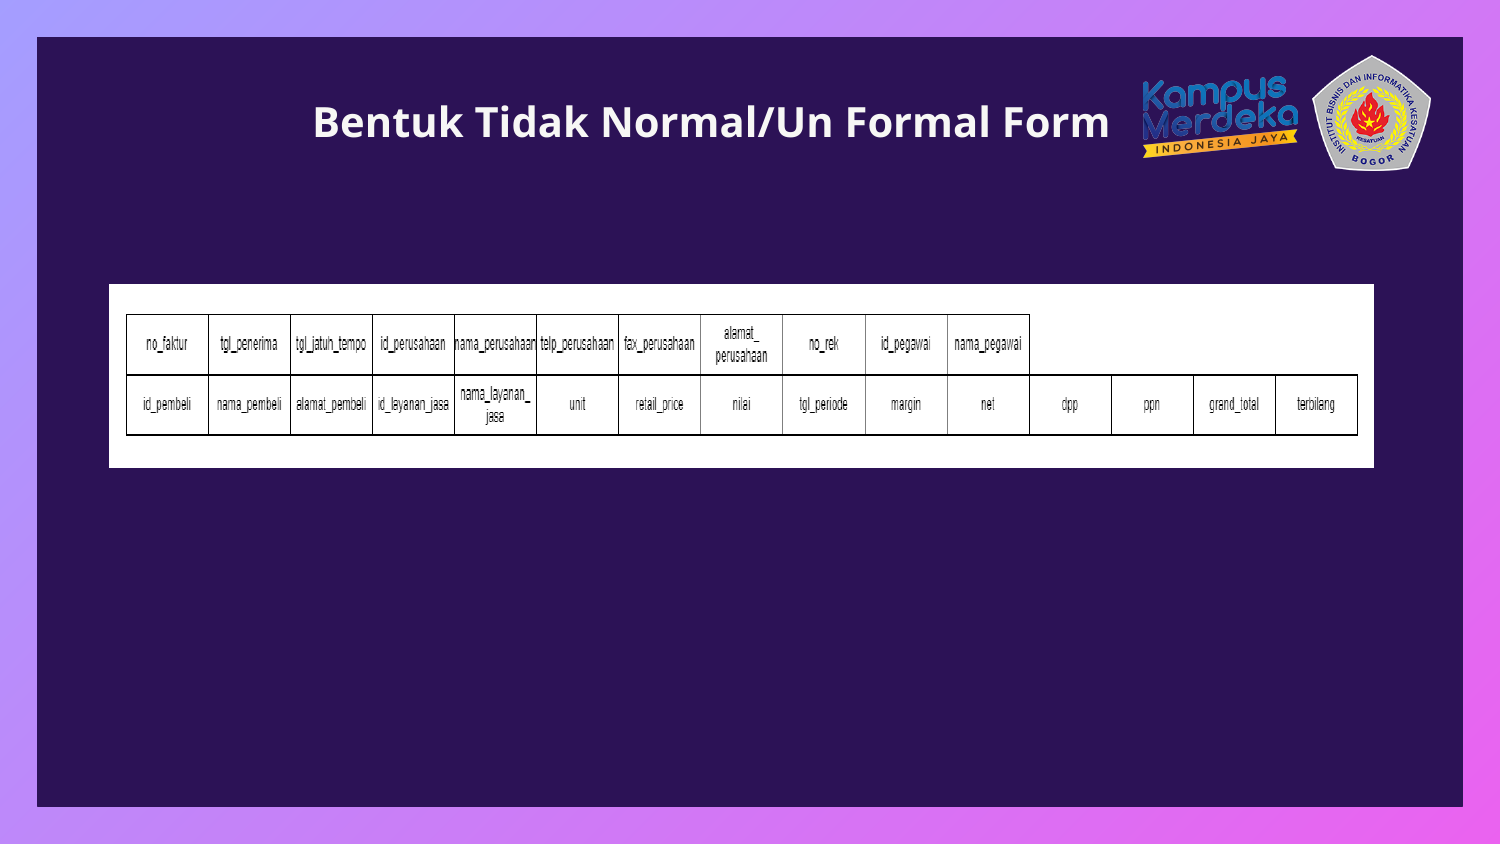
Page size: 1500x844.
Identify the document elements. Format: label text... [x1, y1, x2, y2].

title Bentuk Tidak Normal/Un Formal Form [79, 74, 1344, 167]
picture [109, 284, 1374, 468]
picture [1312, 55, 1431, 171]
